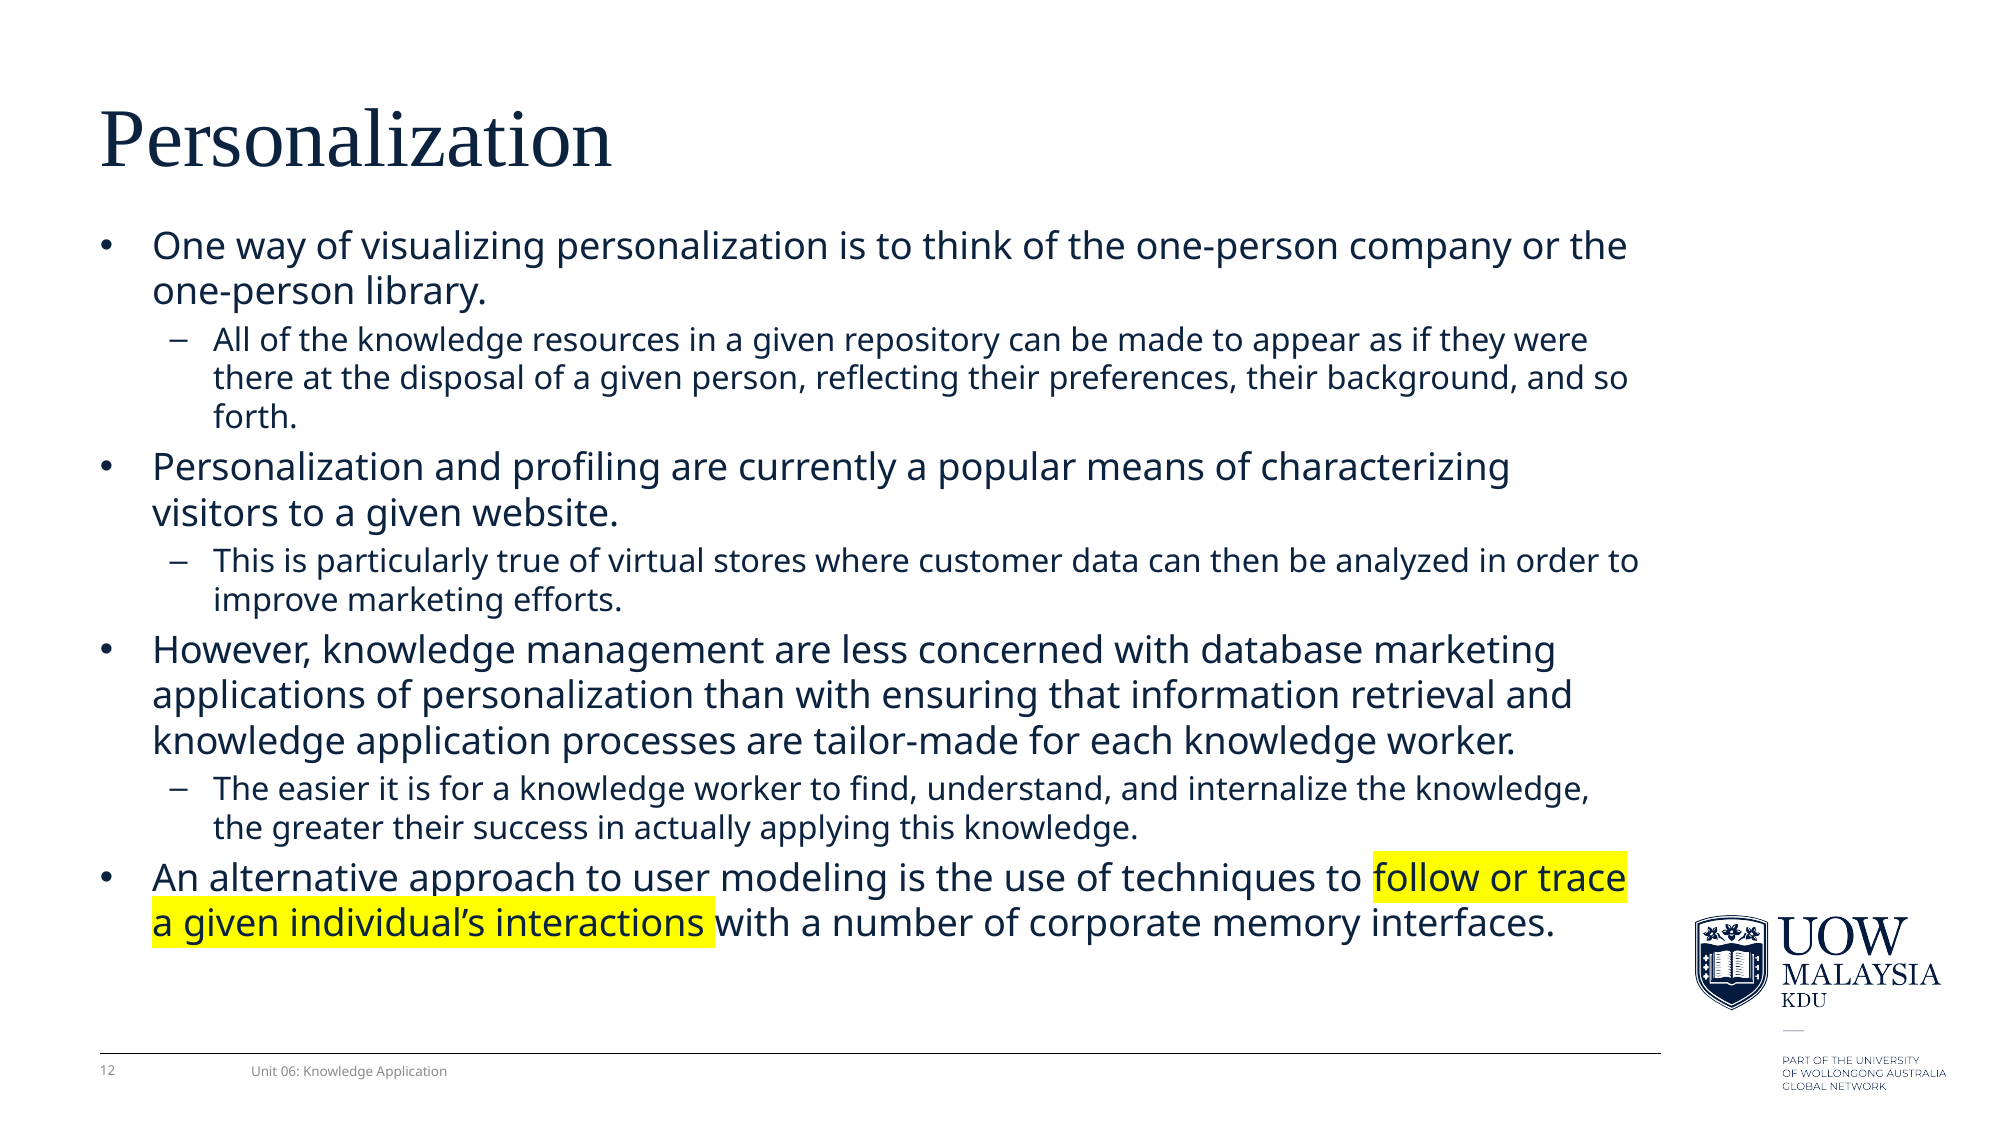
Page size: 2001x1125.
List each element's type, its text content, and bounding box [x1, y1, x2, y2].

picture [1695, 915, 1947, 1091]
title Personalization [99, 67, 1661, 207]
footer Unit 06: Knowledge Application [250, 1059, 885, 1091]
slide_number 12 [99, 1059, 180, 1091]
list One way of visualizing personalization is to think of the one-person company or the one-person library. All of the knowledge resources in a given repository can be made to appear as if they were there at the disposal of a given person, reﬂecting their preferences, their background, and so forth. Personalization and proﬁling are currently a popular means of characterizing visitors to a given website. This is particularly true of virtual stores where customer data can then be analyzed in order to improve marketing efforts. However, knowledge management are less concerned with database marketing applications of personalization than with ensuring that information retrieval and knowledge application processes are tailor-made for each knowledge worker. The easier it is for a knowledge worker to ﬁnd, understand, and internalize the knowledge, the greater their success in actually applying this knowledge. An alternative approach to user modeling is the use of techniques to follow or trace a given individual’s interactions with a number of corporate memory interfaces. [99, 221, 1661, 1004]
